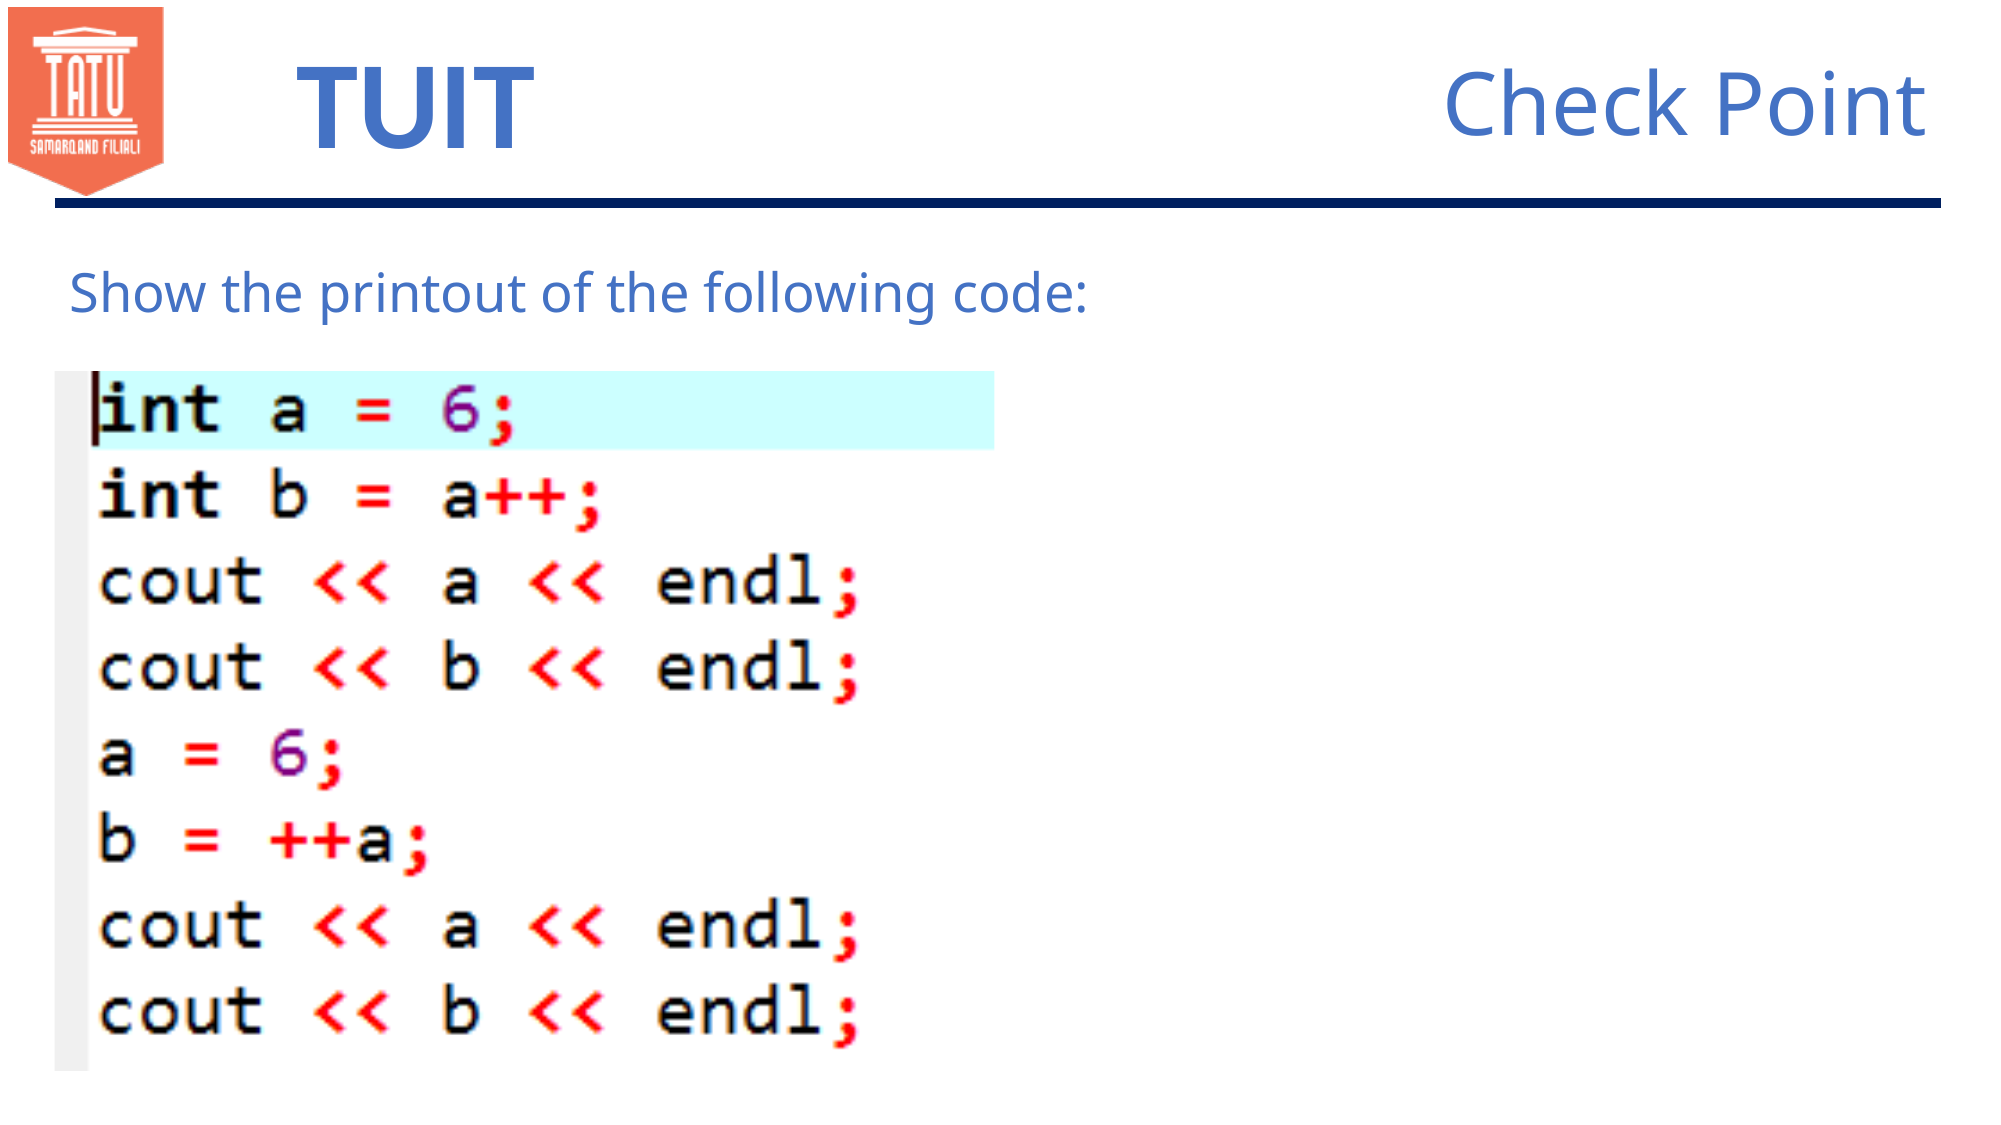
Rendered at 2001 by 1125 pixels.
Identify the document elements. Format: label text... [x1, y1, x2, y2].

text_box Check Point [1425, 48, 1942, 162]
picture [8, 7, 164, 196]
text_box Show the printout of the following code: [54, 257, 1942, 372]
text_box TUIT [281, 39, 571, 162]
text_box [54, 372, 1942, 1113]
picture [54, 371, 995, 1071]
